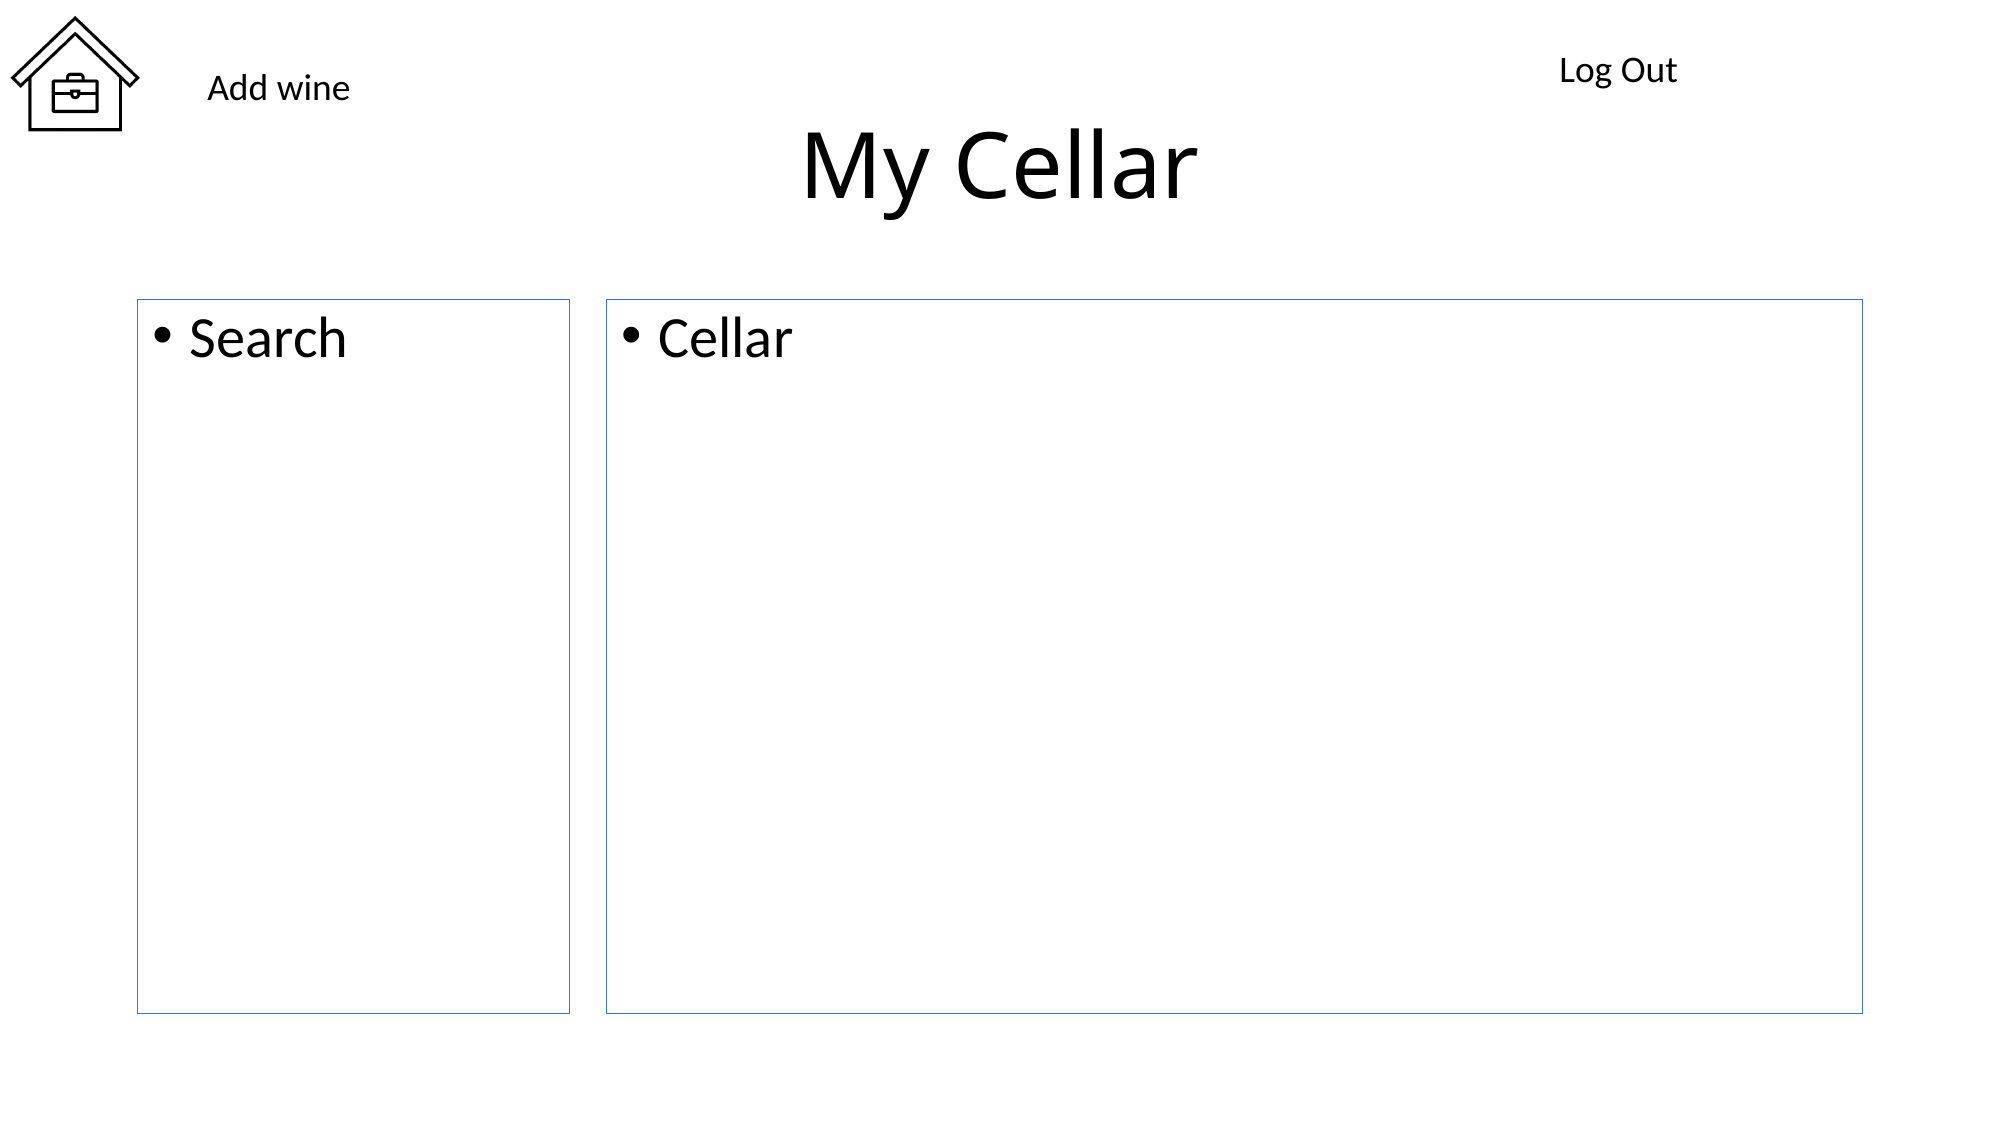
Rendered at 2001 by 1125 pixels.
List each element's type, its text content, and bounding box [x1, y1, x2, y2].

list Search [137, 299, 570, 1014]
list Cellar [606, 299, 1863, 1014]
picture [0, 0, 150, 150]
text_box Log Out [1544, 37, 1883, 98]
text_box Add wine [192, 56, 592, 116]
title My Cellar [137, 59, 1863, 278]
